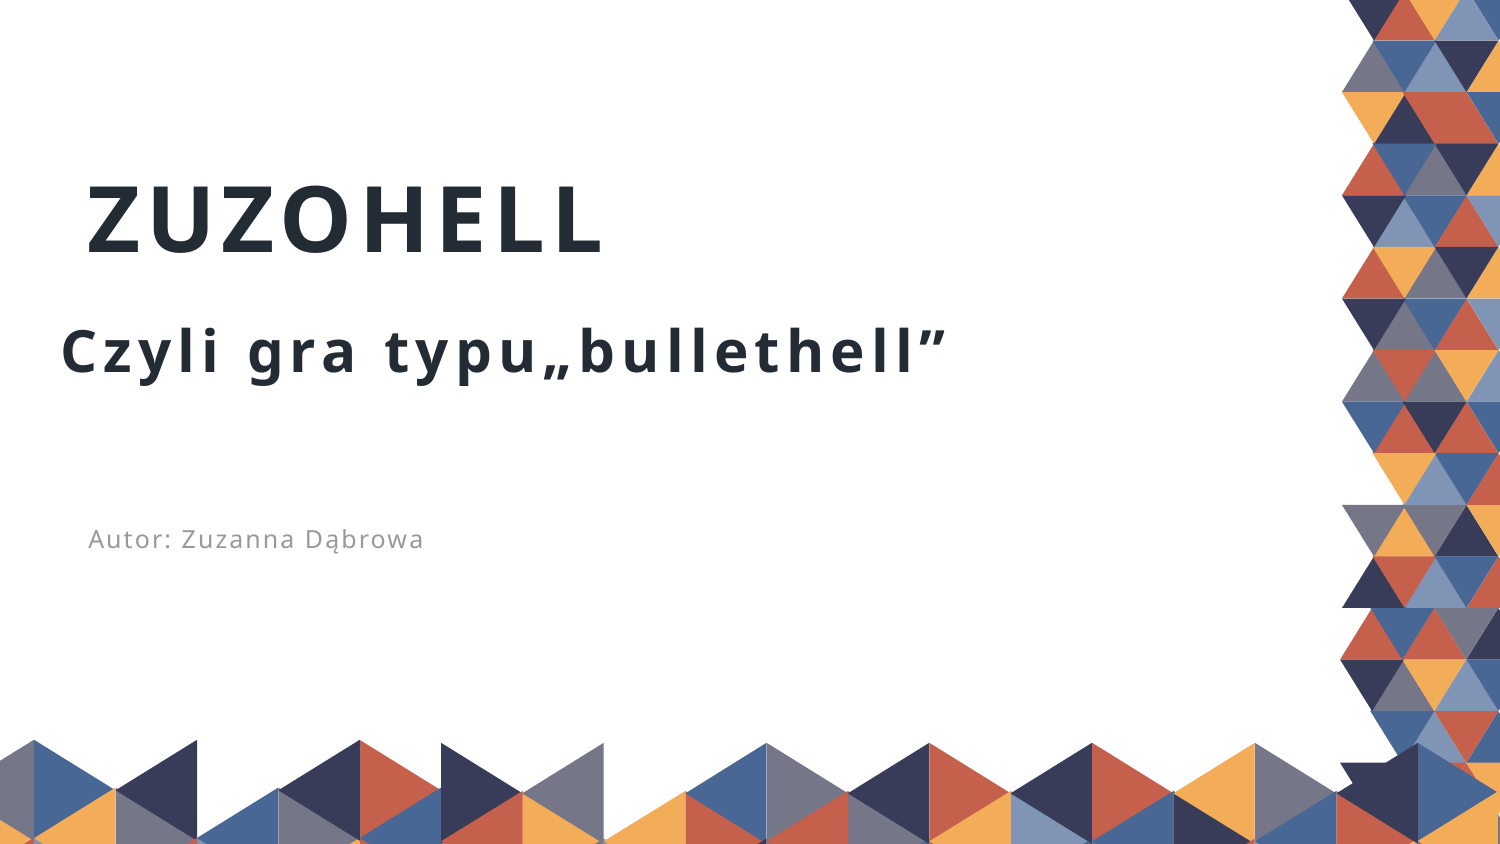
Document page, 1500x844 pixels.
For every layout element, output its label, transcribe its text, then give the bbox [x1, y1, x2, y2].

text_box ZUZOHELL [72, 171, 619, 279]
text_box Autor: Zuzanna Dąbrowa [73, 515, 439, 561]
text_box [0, 739, 1498, 844]
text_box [930, 347, 1500, 508]
text_box Czyli gra typu„bullethell” [45, 285, 962, 392]
